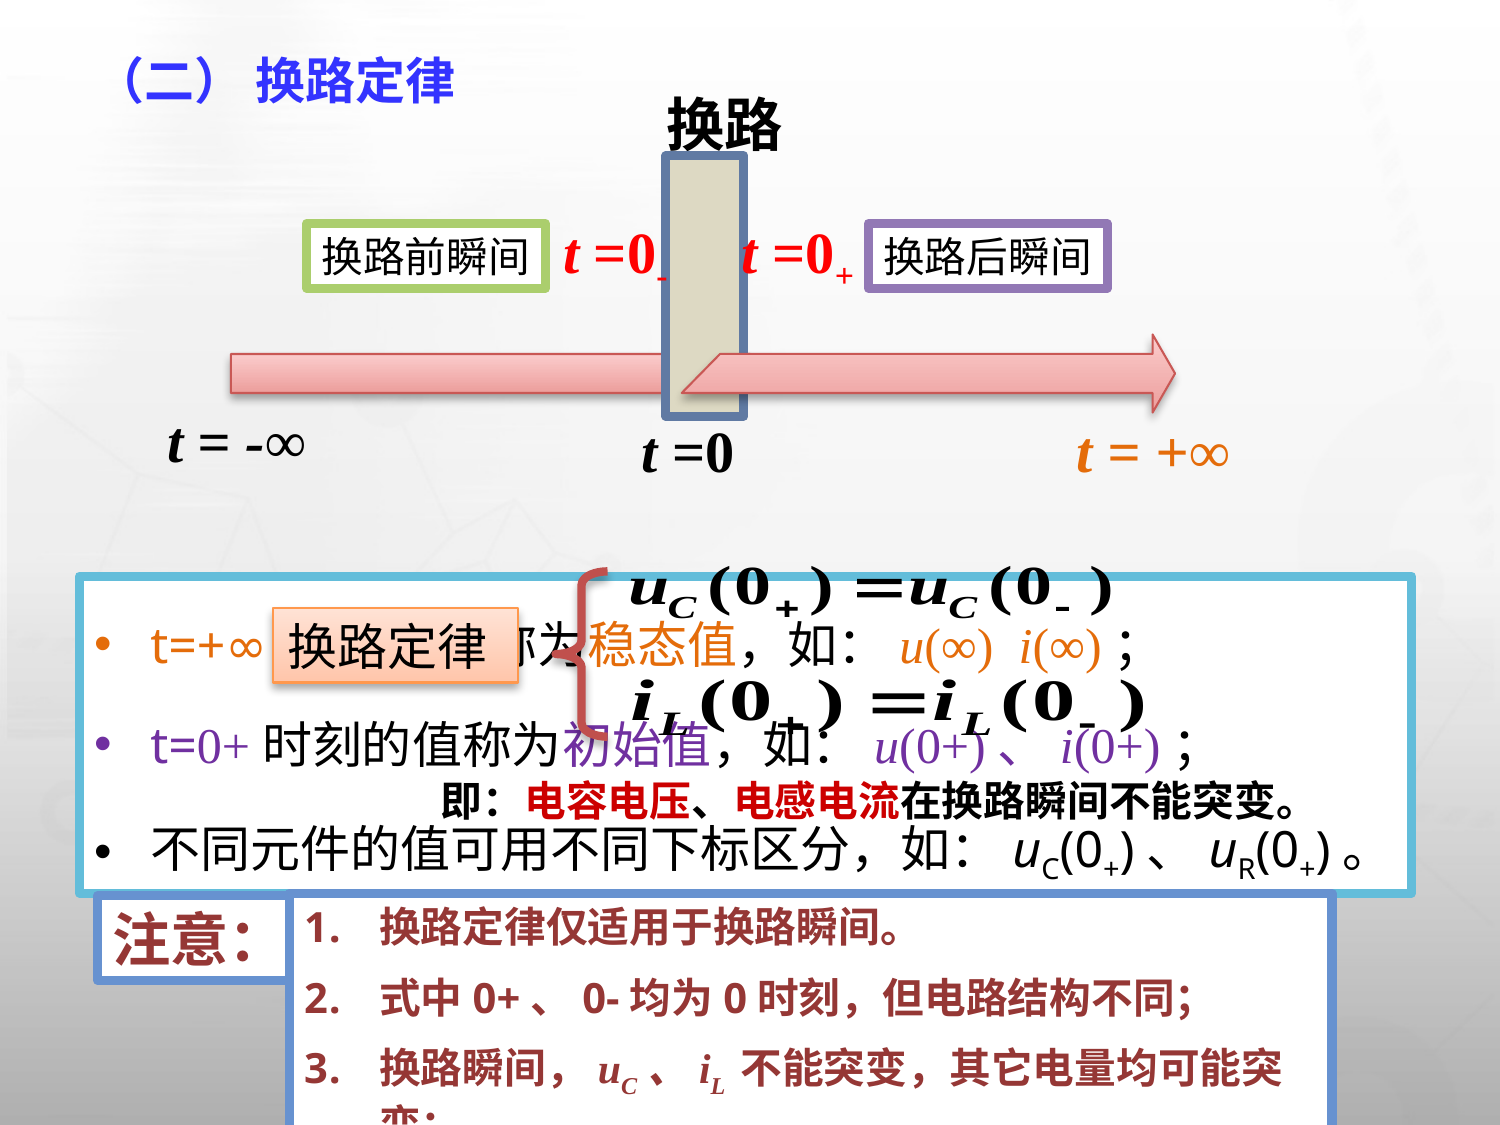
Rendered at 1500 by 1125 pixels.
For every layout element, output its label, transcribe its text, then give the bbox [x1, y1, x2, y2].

picture [0, 0, 1500, 1125]
text_box 换路定律仅适用于换路瞬间。 式中0+、0-均为0时刻，但电路结构不同； 换路瞬间，uC、iL 不能突变，其它电量均可能突变； [285, 889, 1337, 1125]
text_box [150, 79, 1247, 493]
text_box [616, 661, 1159, 746]
text_box t=+∞时刻的值称为稳态值，如：u(∞) i(∞)； t=0+时刻的值称为初始值，如：u(0+)、i(0+)； 不同元件的值可用不同下标区分，如：uC(0+)、uR(0+)。 [75, 572, 1416, 898]
text_box 换路定律 [272, 607, 519, 684]
text_box （二） 换路定律 [79, 42, 797, 117]
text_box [306, 211, 1108, 299]
text_box 即：电容电压、电感电流在换路瞬间不能突变。 [426, 757, 1496, 832]
text_box 注意： [93, 891, 285, 985]
text_box [551, 567, 608, 741]
text_box 最后求得： [550, 572, 1162, 755]
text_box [616, 548, 1124, 633]
